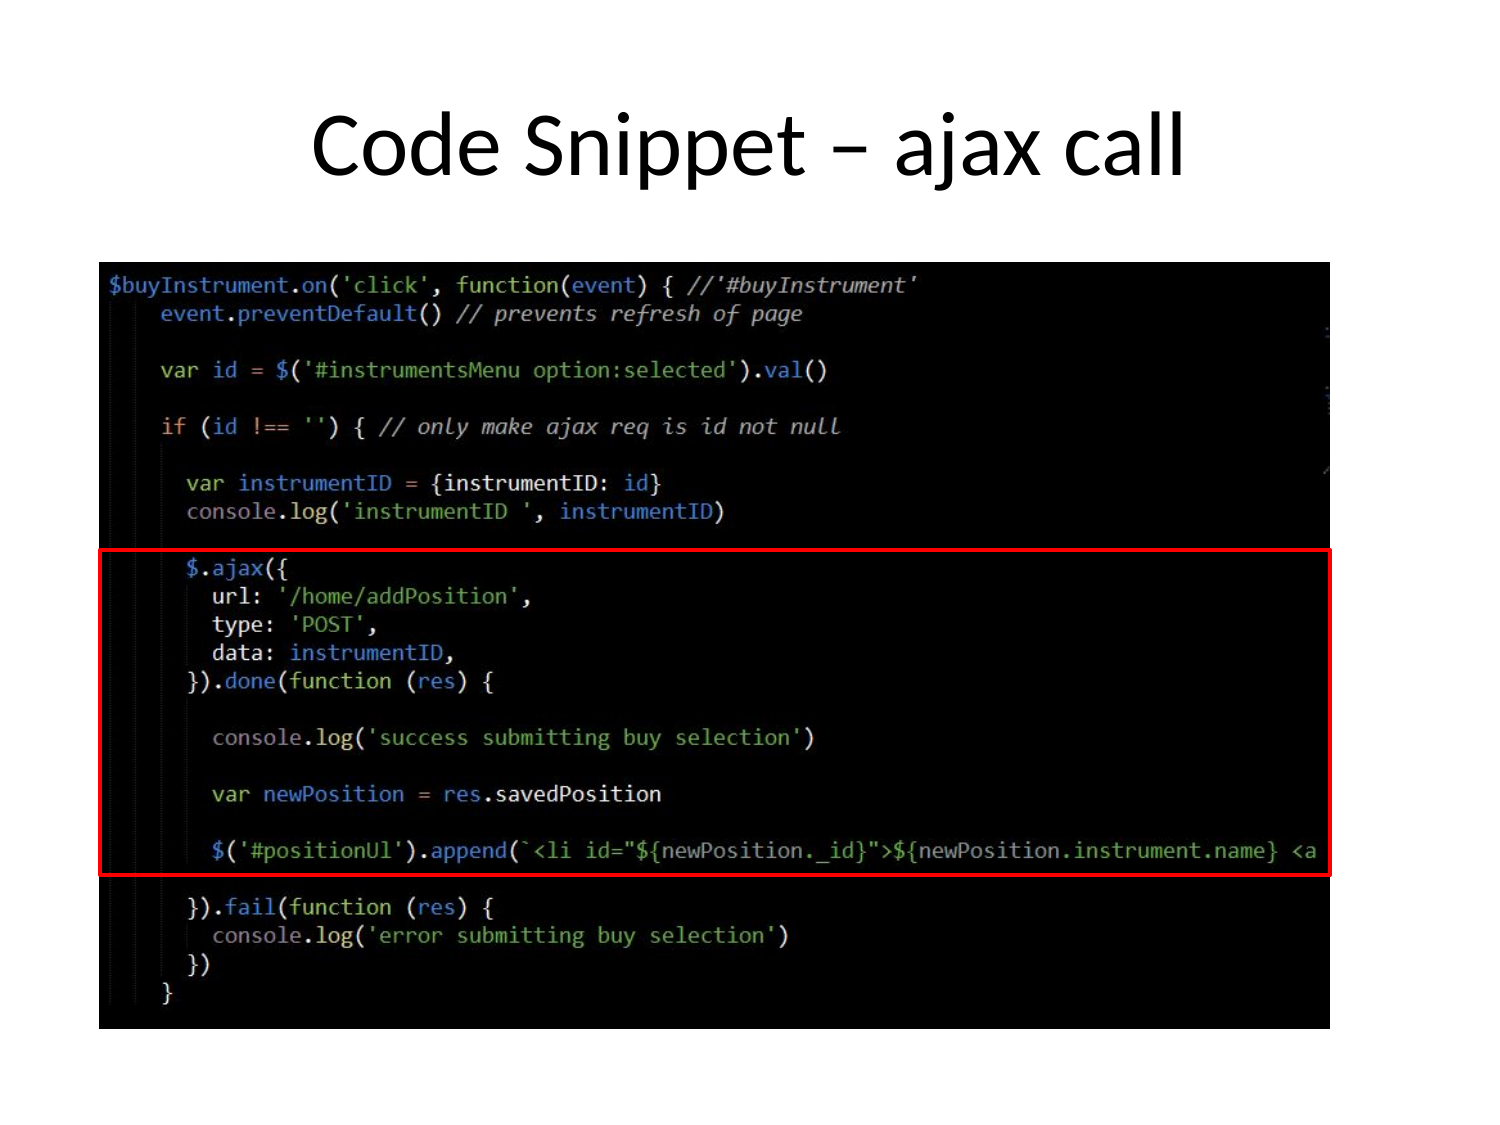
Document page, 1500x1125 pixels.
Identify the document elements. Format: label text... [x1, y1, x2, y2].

picture [99, 262, 1331, 1030]
title Code Snippet – ajax call [75, 45, 1425, 233]
